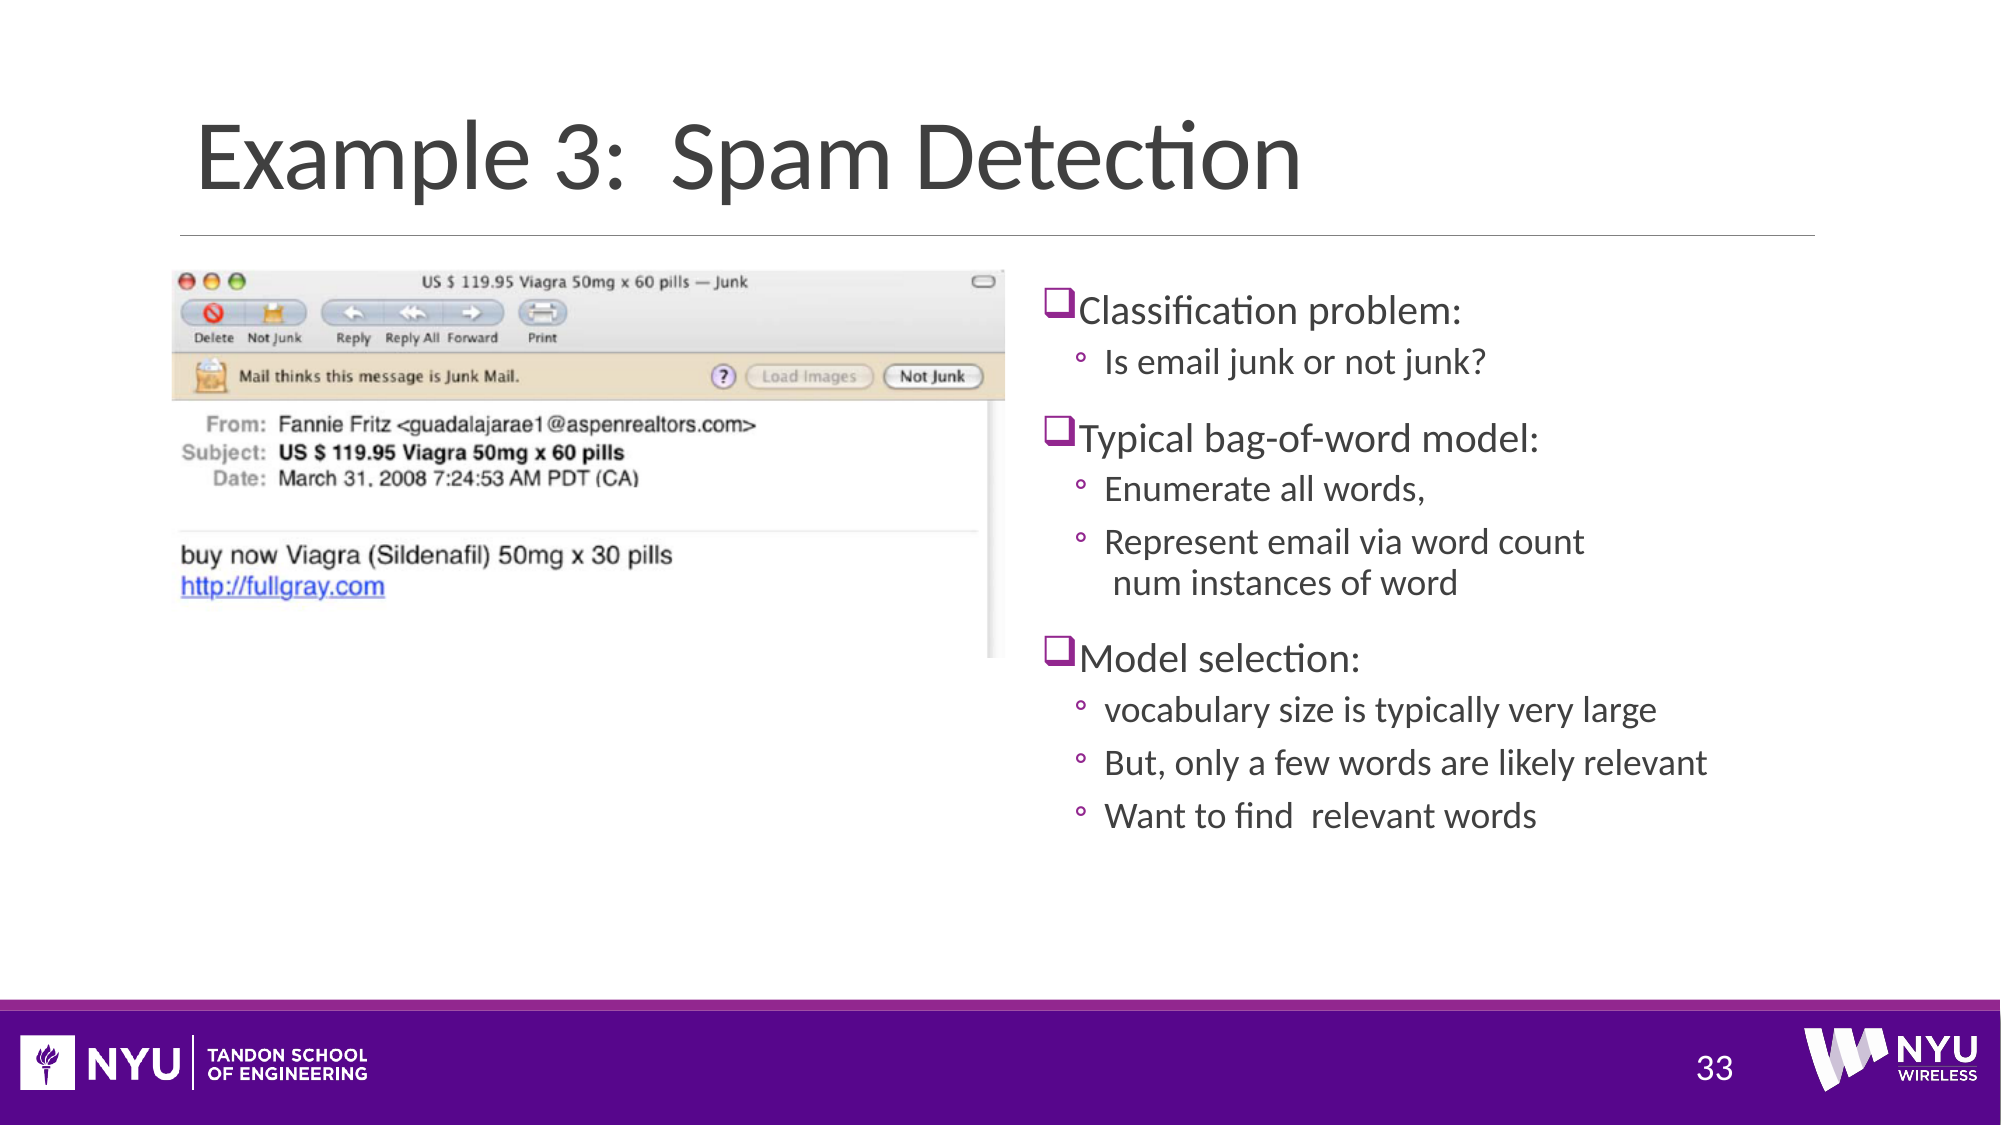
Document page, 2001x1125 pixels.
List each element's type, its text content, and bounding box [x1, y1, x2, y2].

slide_number 33 [1533, 1035, 1749, 1096]
picture [164, 267, 1006, 658]
title Example 3: Spam Detection [180, 47, 1830, 218]
